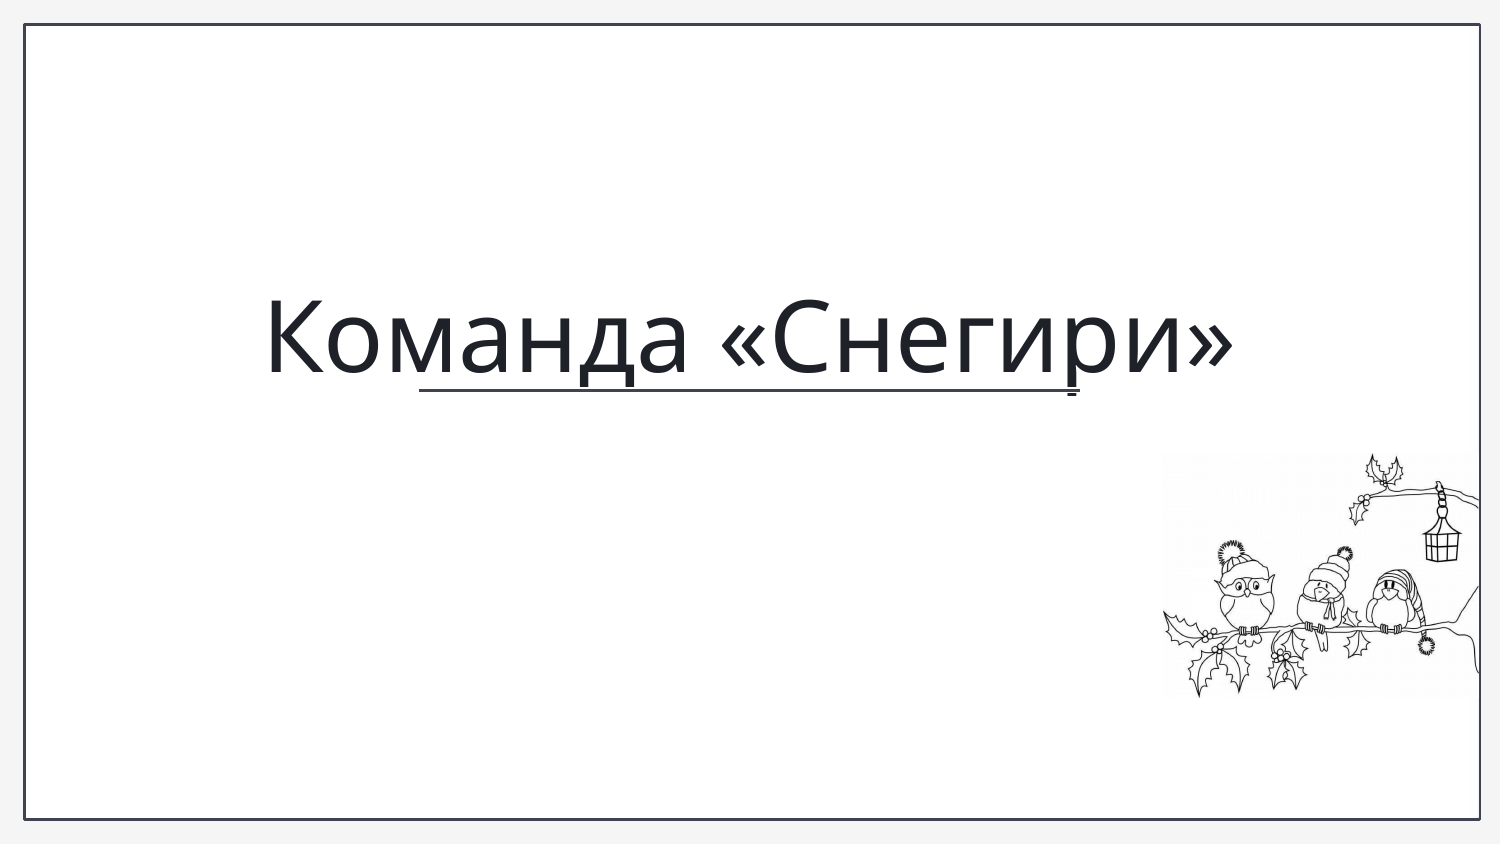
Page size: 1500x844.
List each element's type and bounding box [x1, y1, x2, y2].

picture [25, 26, 1479, 819]
text_box [419, 389, 1081, 398]
